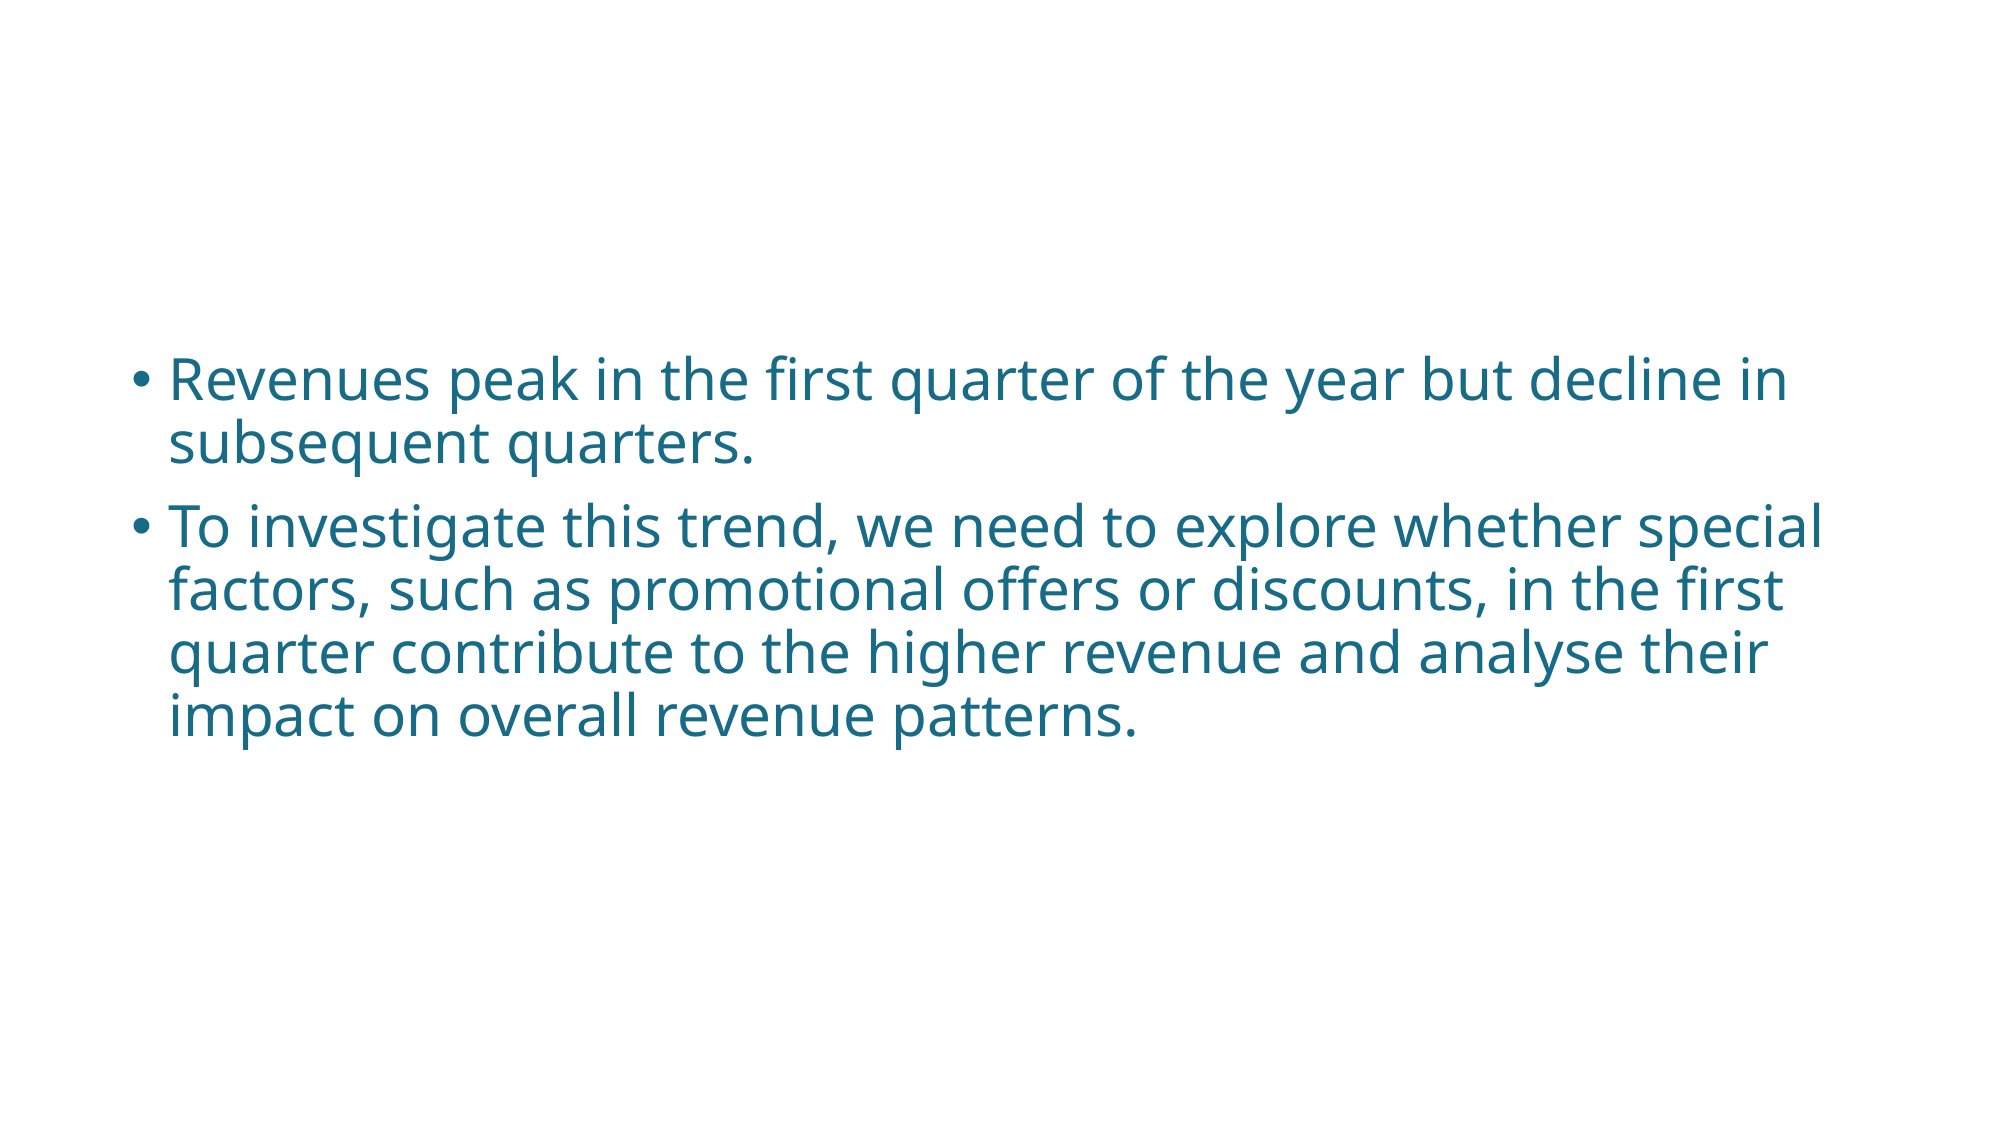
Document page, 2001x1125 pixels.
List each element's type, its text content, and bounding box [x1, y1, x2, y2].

list Revenues peak in the first quarter of the year but decline in subsequent quarters. To investigate this trend, we need to explore whether special factors, such as promotional offers or discounts, in the first quarter contribute to the higher revenue and analyse their impact on overall revenue patterns. [116, 342, 1884, 783]
